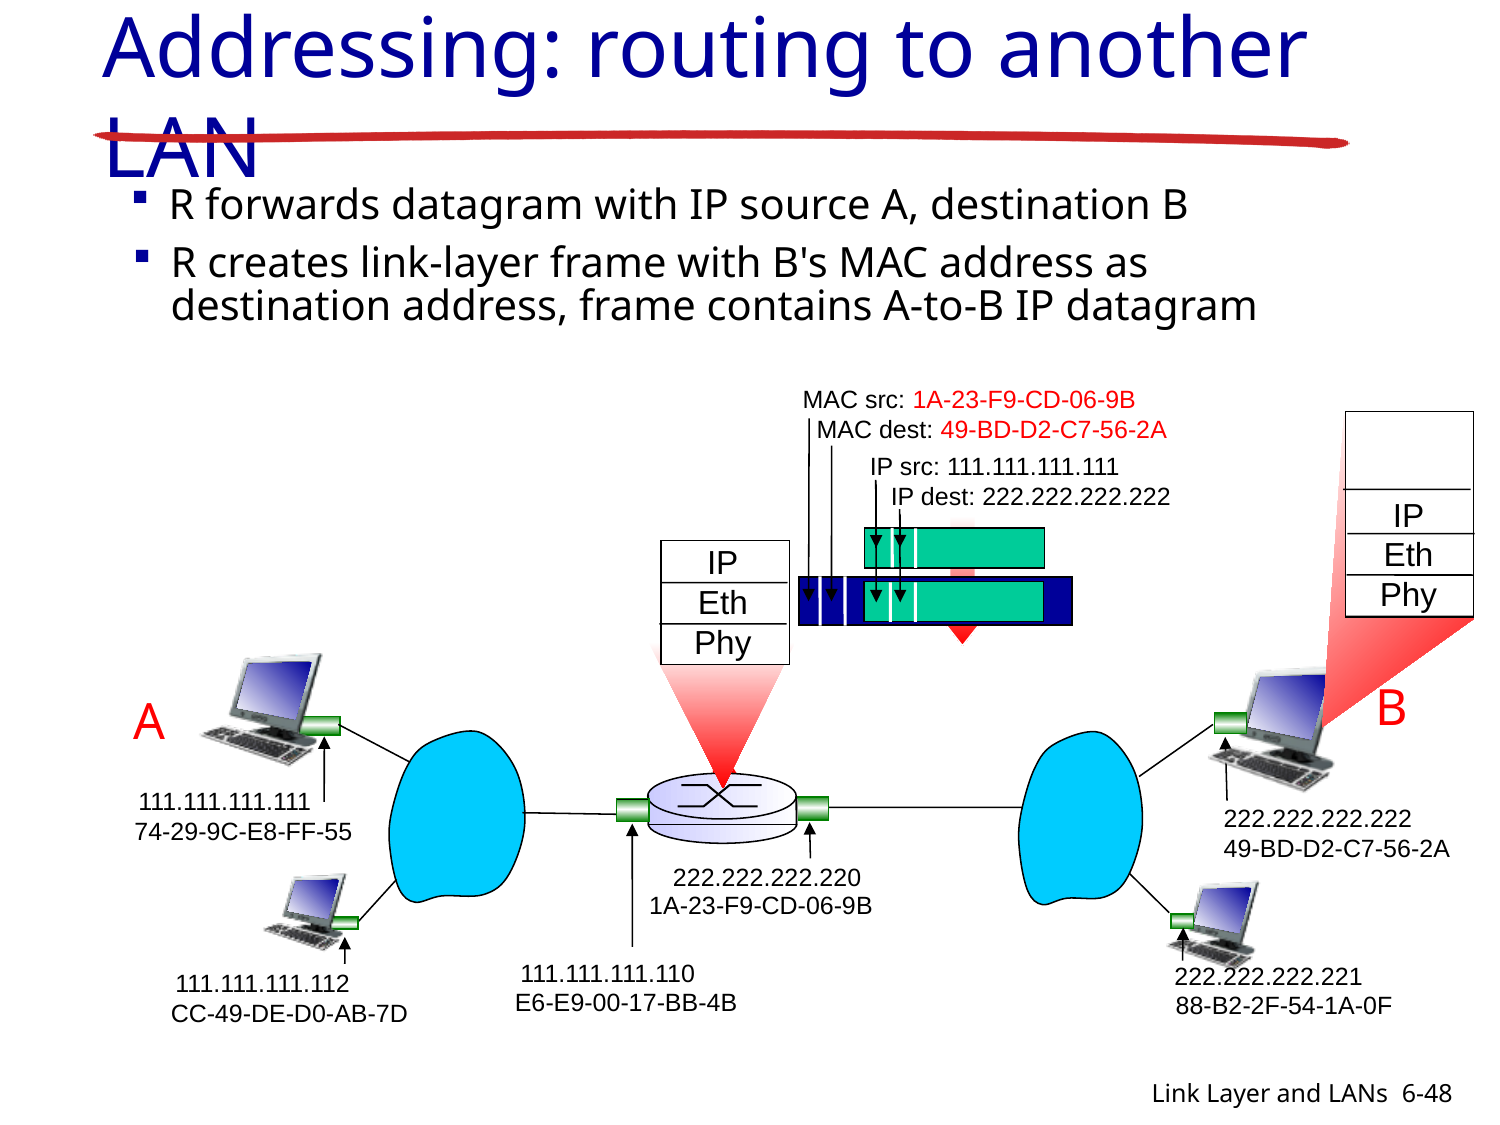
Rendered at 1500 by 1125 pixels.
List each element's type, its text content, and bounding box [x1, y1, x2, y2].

text_box R creates link-layer frame with B's MAC address as destination address, frame contains A-to-B IP datagram [117, 236, 1393, 355]
footer Link Layer and LANs [1045, 1069, 1404, 1110]
picture [88, 124, 1364, 154]
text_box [785, 375, 1186, 646]
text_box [648, 453, 796, 789]
text_box R forwards datagram with IP source A, destination B [115, 177, 1391, 269]
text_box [116, 649, 1466, 1036]
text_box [1322, 406, 1475, 728]
slide_number 6-48 [1387, 1069, 1478, 1115]
title Addressing: routing to another LAN [87, 0, 1400, 188]
